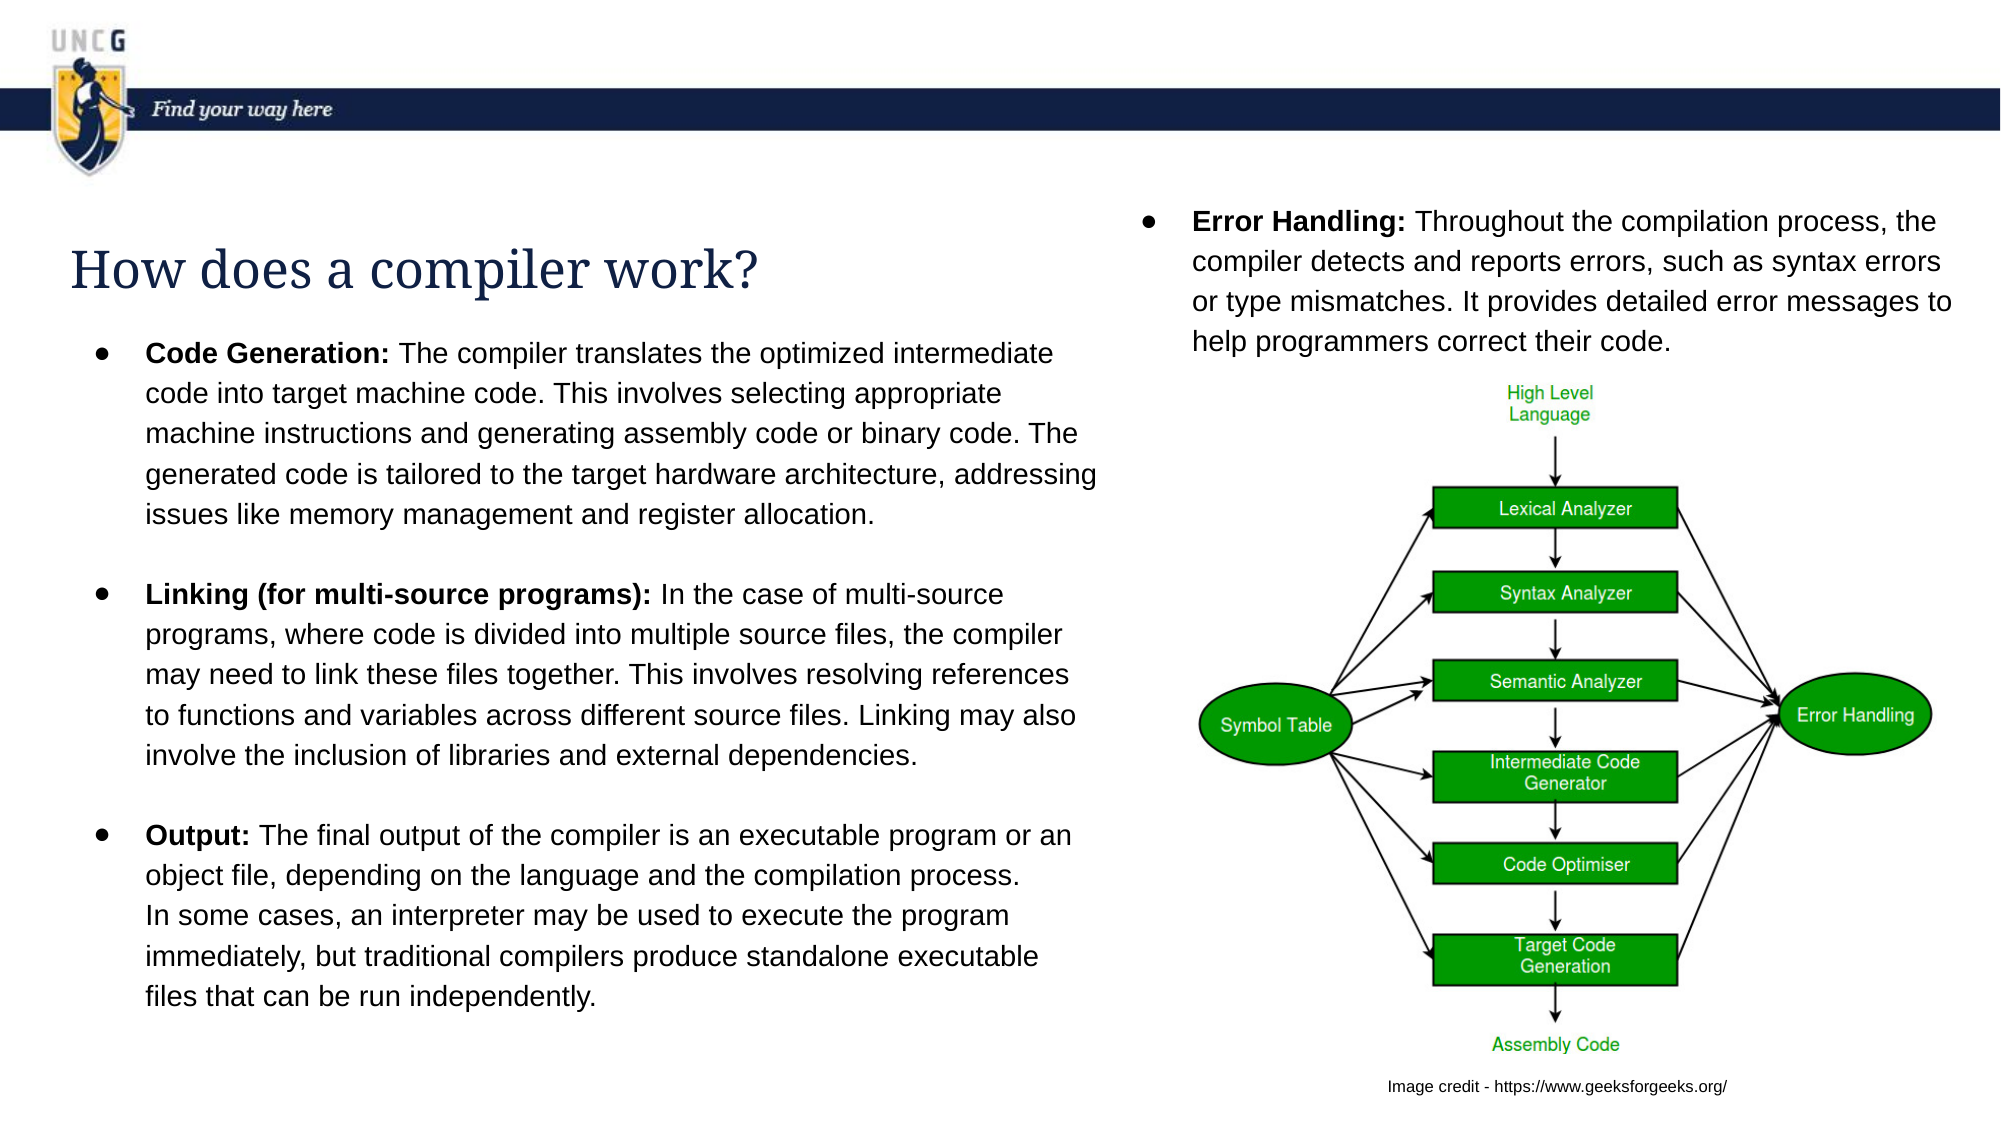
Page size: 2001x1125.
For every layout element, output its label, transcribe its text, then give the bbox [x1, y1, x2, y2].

text_box Error Handling: Throughout the compilation process, the compiler detects and reports errors, such as syntax errors or type mismatches. It provides detailed error messages to help programmers correct their code. [1102, 182, 1971, 373]
title How does a compiler work? [55, 192, 1102, 308]
picture [0, 0, 2001, 1125]
text_box Code Generation: The compiler translates the optimized intermediate code into target machine code. This involves selecting appropriate machine instructions and generating assembly code or binary code. The generated code is tailored to the target hardware architecture, addressing issues like memory management and register allocation. Linking (for multi-source programs): In the case of multi-source programs, where code is divided into multiple source files, the compiler may need to link these files together. This involves resolving references to functions and variables across different source files. Linking may also involve the inclusion of libraries and external dependencies. Output: The final output of the compiler is an executable program or an object file, depending on the language and the compilation process. In some cases, an interpreter may be used to execute the program immediately, but traditional compilers produce standalone executable files that can be run independently. [55, 314, 1115, 1125]
text_box Image credit - https://www.geeksforgeeks.org/ [1372, 1065, 1750, 1106]
